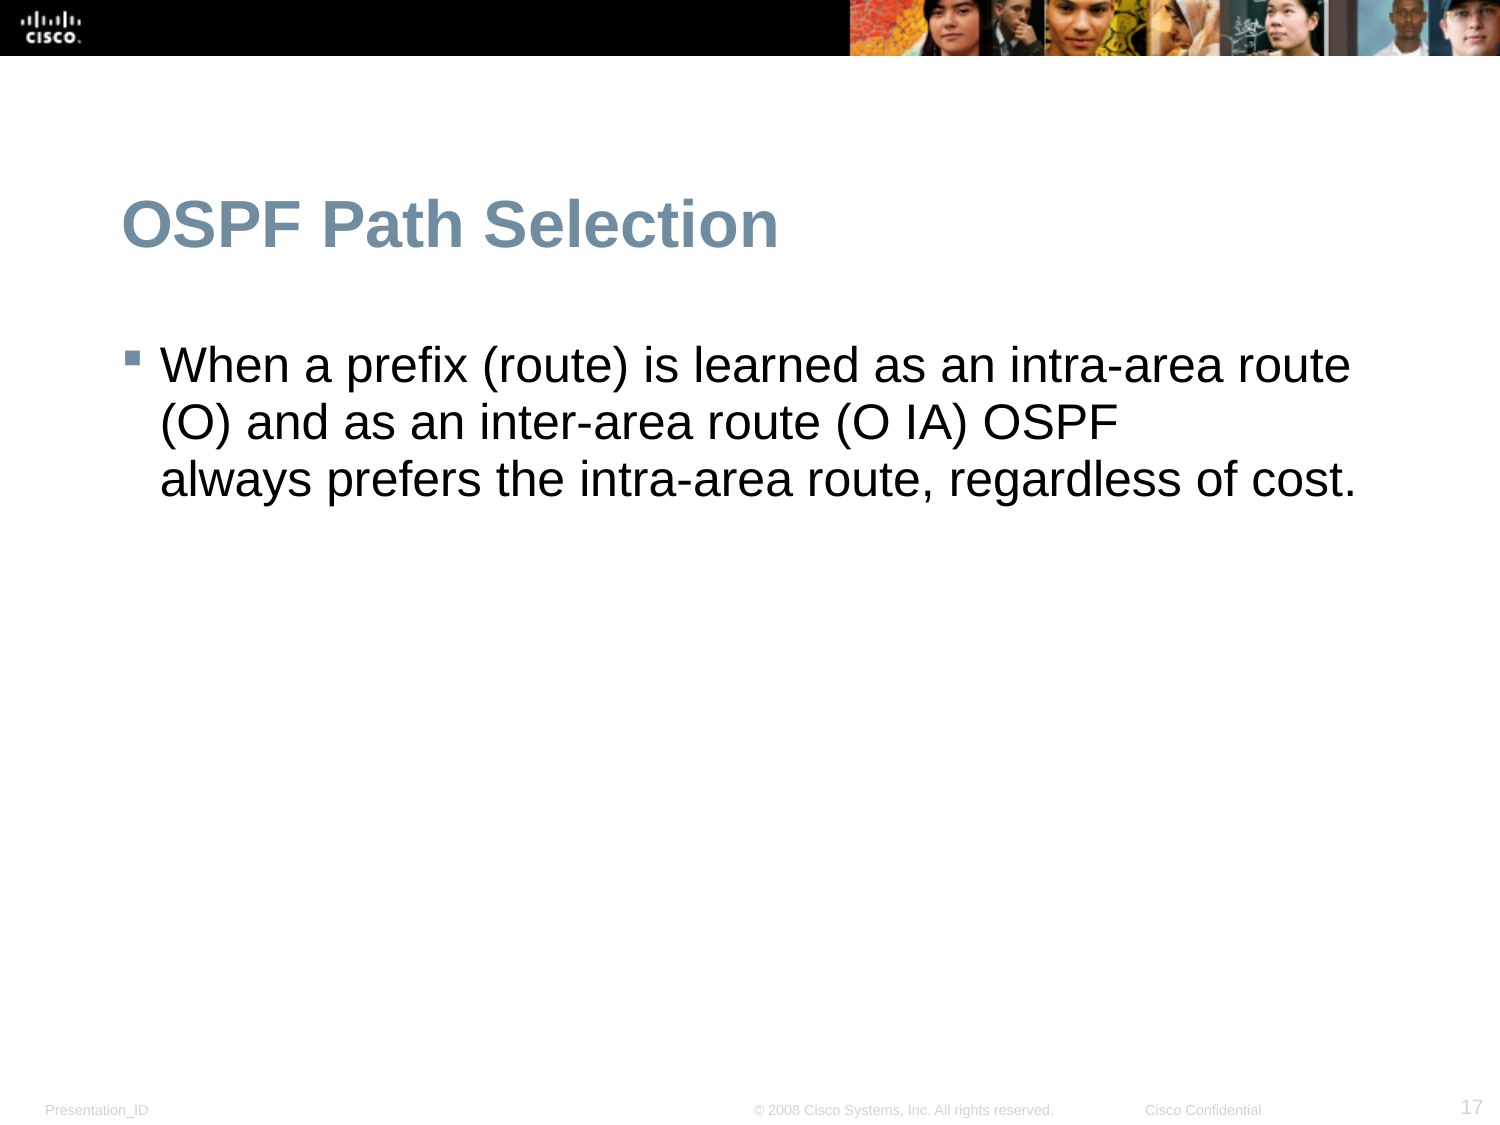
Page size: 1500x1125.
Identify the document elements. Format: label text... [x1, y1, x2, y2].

picture [0, 0, 1500, 56]
title OSPF Path Selection [107, 130, 1444, 269]
list When a prefix (route) is learned as an intra-area route (O) and as an inter-area route (O IA) OSPF always prefers the intra-area route, regardless of cost. [107, 330, 1411, 917]
